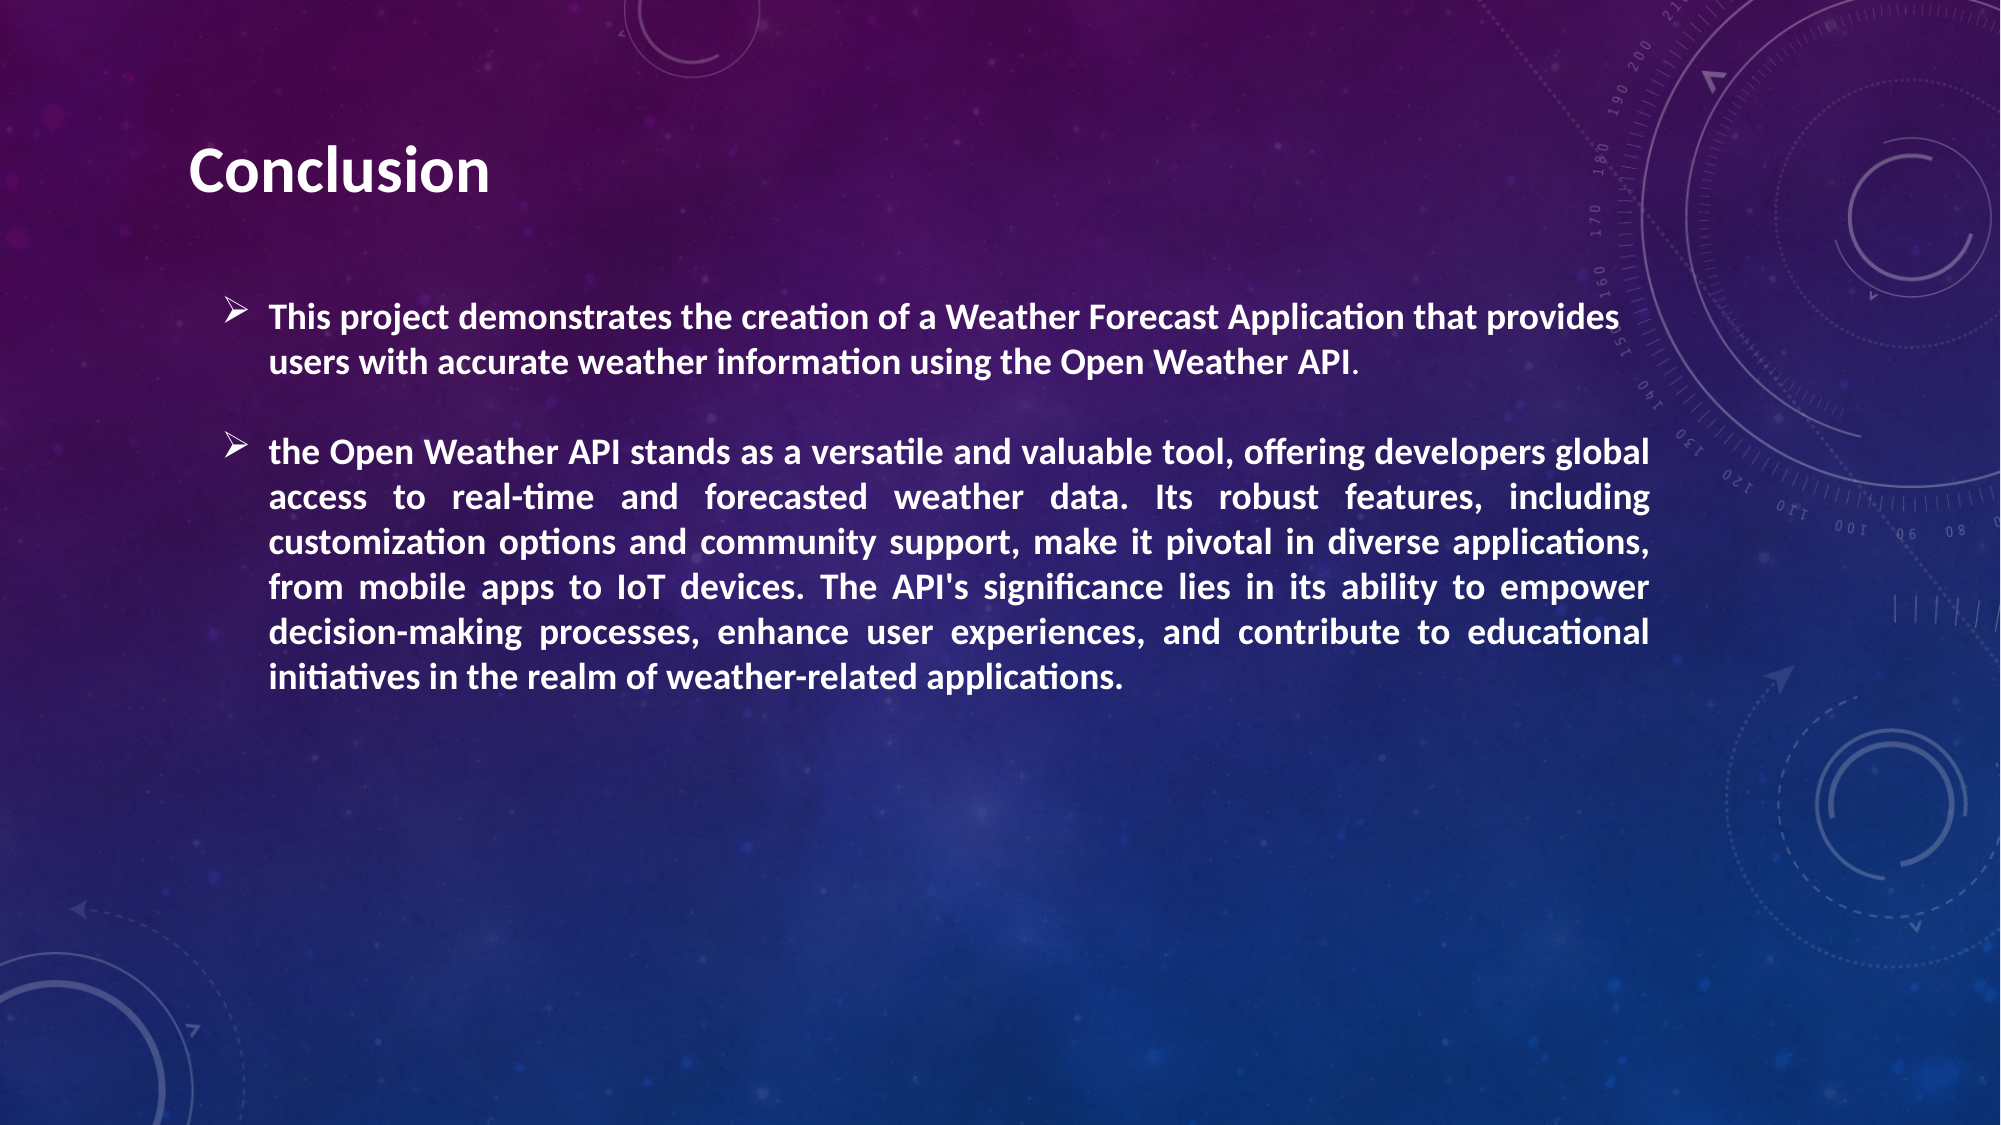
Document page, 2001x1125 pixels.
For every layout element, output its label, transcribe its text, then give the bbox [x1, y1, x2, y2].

text_box This project demonstrates the creation of a Weather Forecast Application that provides users with accurate weather information using the Open Weather API. the Open Weather API stands as a versatile and valuable tool, offering developers global access to real-time and forecasted weather data. Its robust features, including customization options and community support, make it pivotal in diverse applications, from mobile apps to IoT devices. The API's significance lies in its ability to empower decision-making processes, enhance user experiences, and contribute to educational initiatives in the realm of weather-related applications. [206, 284, 1667, 795]
picture [0, 0, 2001, 1125]
text_box Conclusion [174, 117, 1348, 213]
